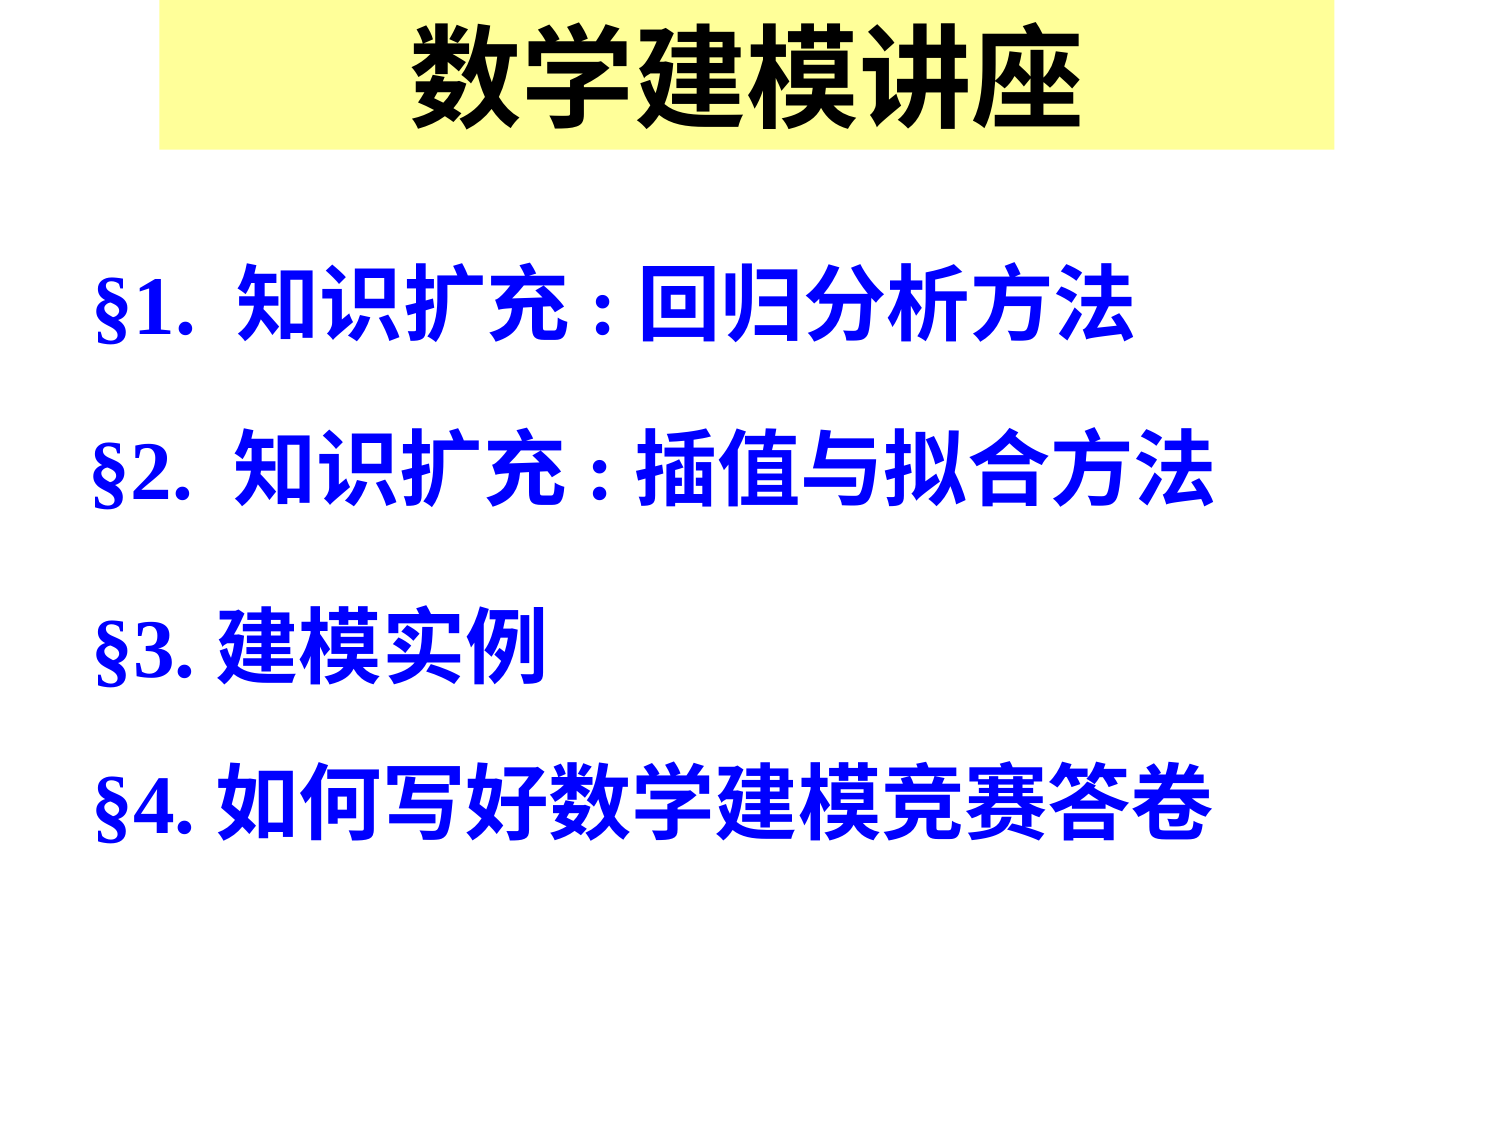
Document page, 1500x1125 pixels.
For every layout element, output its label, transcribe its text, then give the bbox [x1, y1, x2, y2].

text_box §4.如何写好数学建模竞赛答卷 [76, 742, 1297, 858]
text_box §3.建模实例 [76, 586, 1297, 701]
text_box §1. 知识扩充:回归分析方法 [76, 243, 1285, 359]
text_box 数学建模讲座 [159, 0, 1335, 150]
text_box §2. 知识扩充:插值与拟合方法 [53, 408, 1274, 524]
